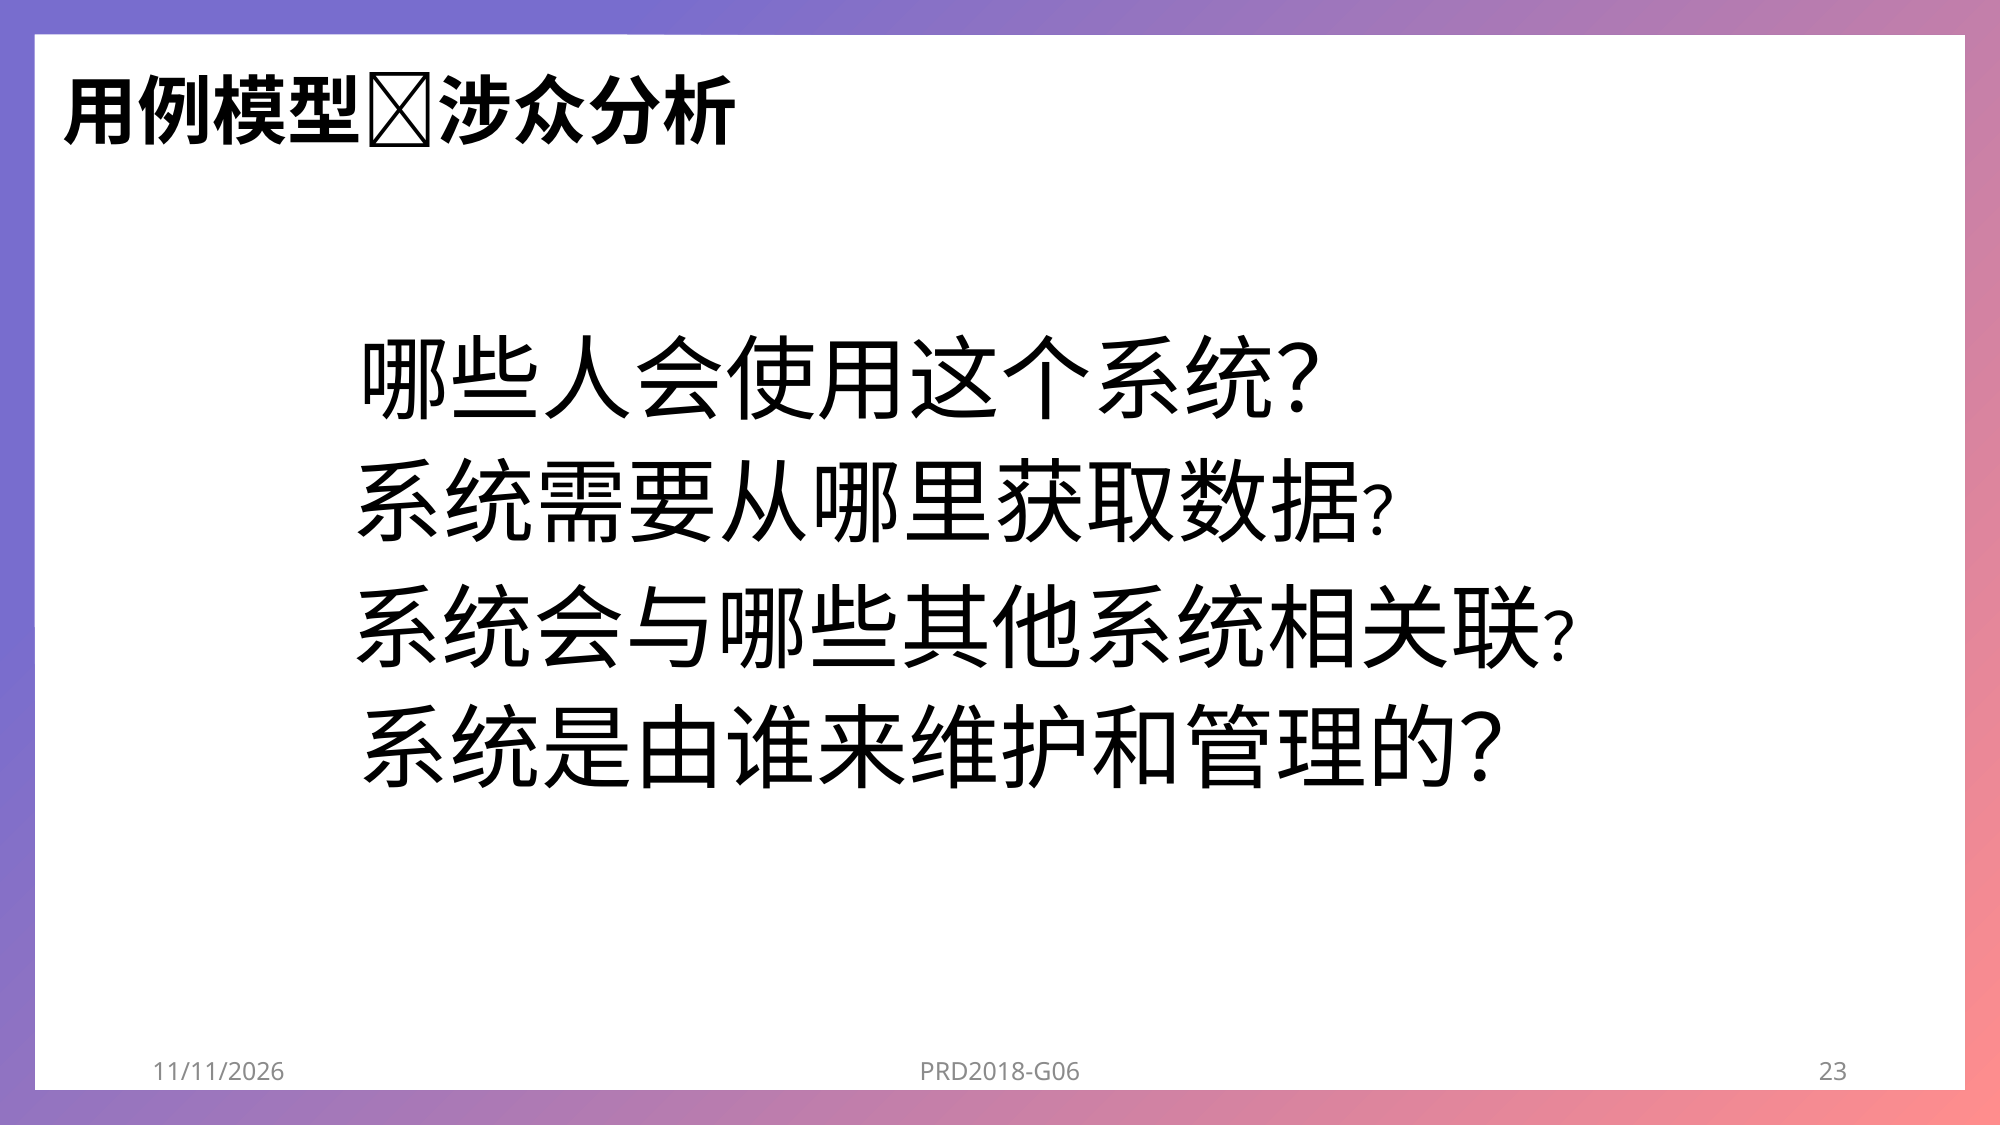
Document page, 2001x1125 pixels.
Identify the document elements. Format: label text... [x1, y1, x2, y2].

text_box 系统需要从哪里获取数据？ [337, 436, 1490, 561]
slide_number 23 [1412, 1042, 1863, 1103]
text_box 系统会与哪些其他系统相关联？ [335, 562, 1772, 688]
text_box [0, 0, 2000, 1125]
footer PRD2018-G06 [662, 1042, 1338, 1103]
text_box 系统是由谁来维护和管理的？ [343, 682, 1880, 807]
text_box 用例模型涉众分析 [0, 56, 912, 162]
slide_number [137, 1042, 588, 1103]
text_box 哪些人会使用这个系统？ [343, 313, 1496, 438]
